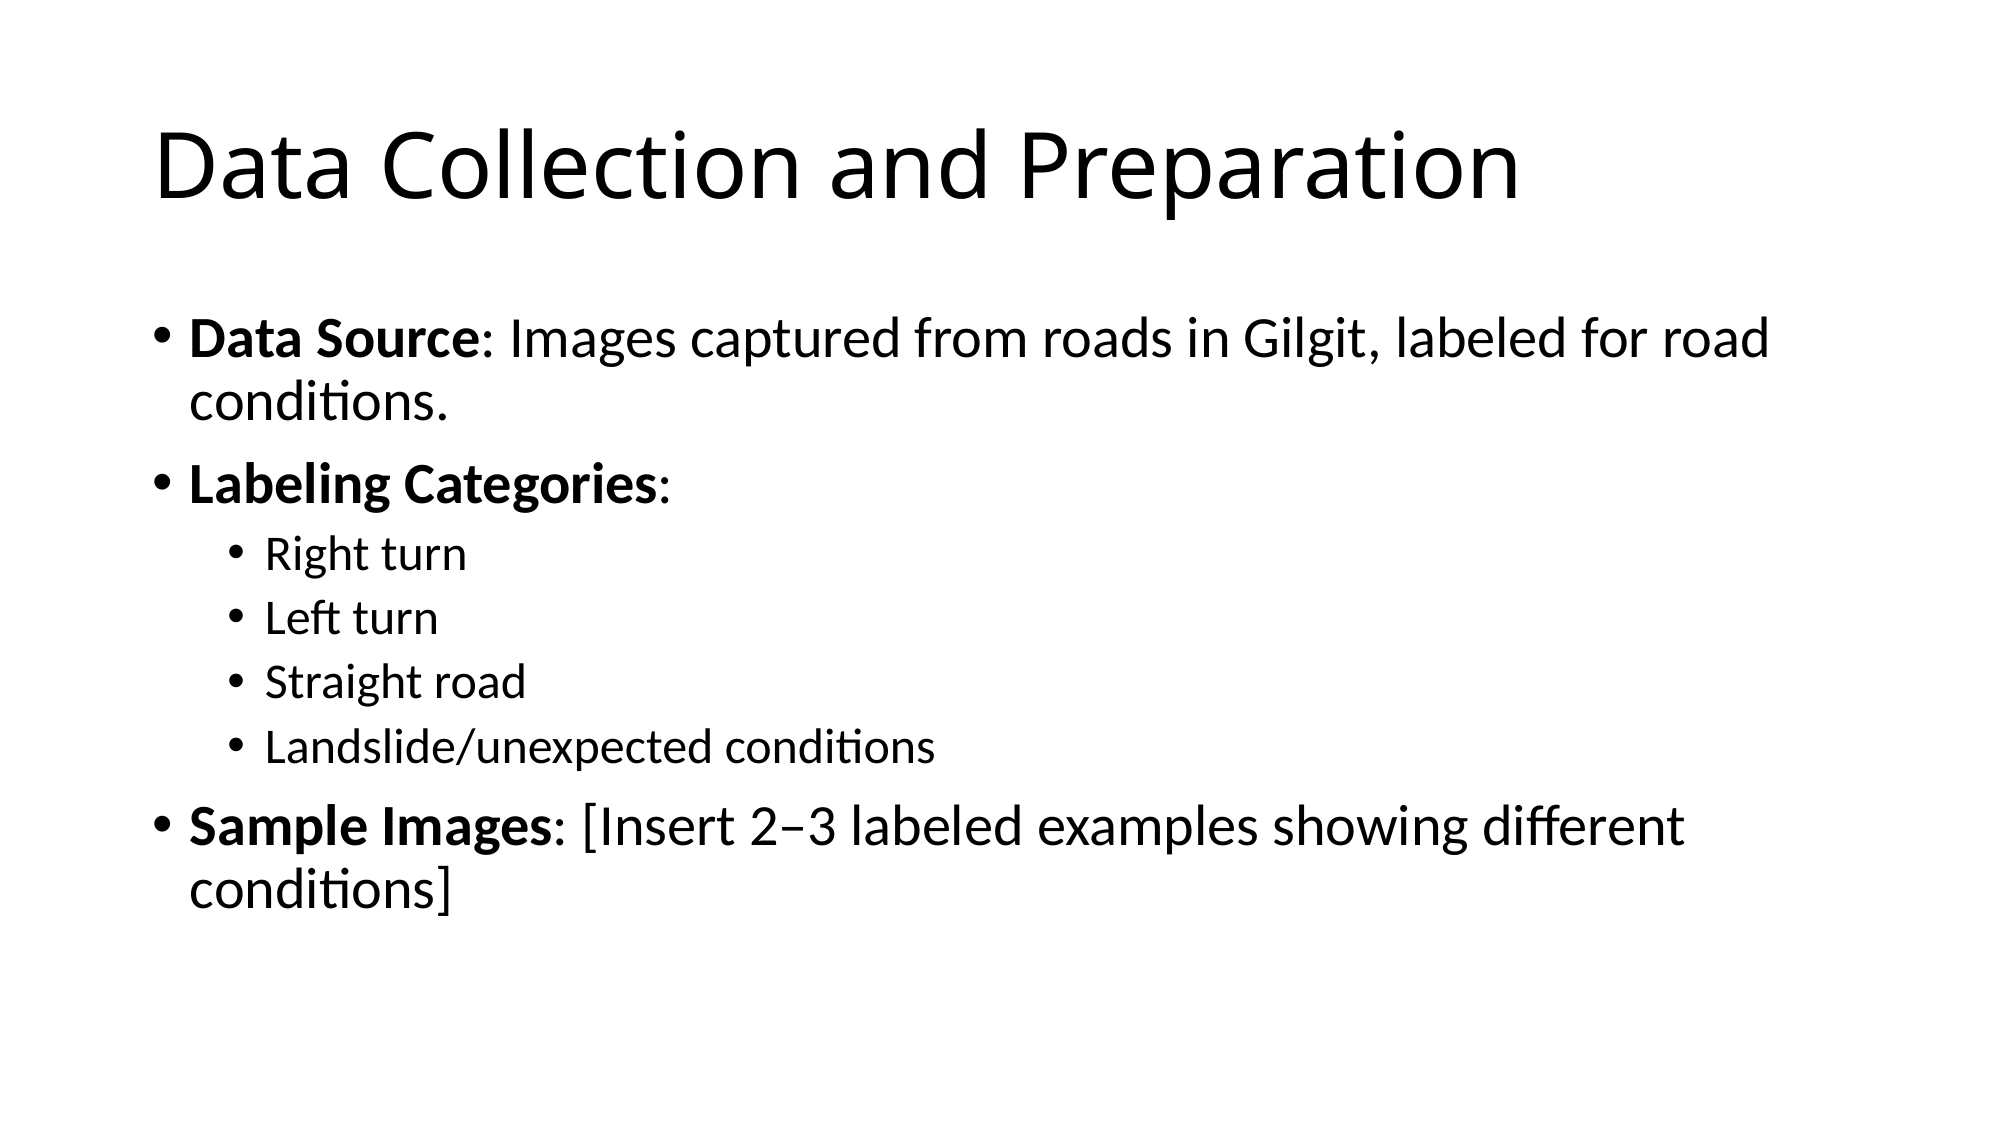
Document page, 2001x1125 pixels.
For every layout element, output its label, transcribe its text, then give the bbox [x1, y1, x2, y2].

title Data Collection and Preparation [137, 59, 1863, 278]
list Data Source: Images captured from roads in Gilgit, labeled for road conditions. Labeling Categories: Right turn Left turn Straight road Landslide/unexpected conditions Sample Images: [Insert 2–3 labeled examples showing different conditions] [137, 299, 1863, 1014]
